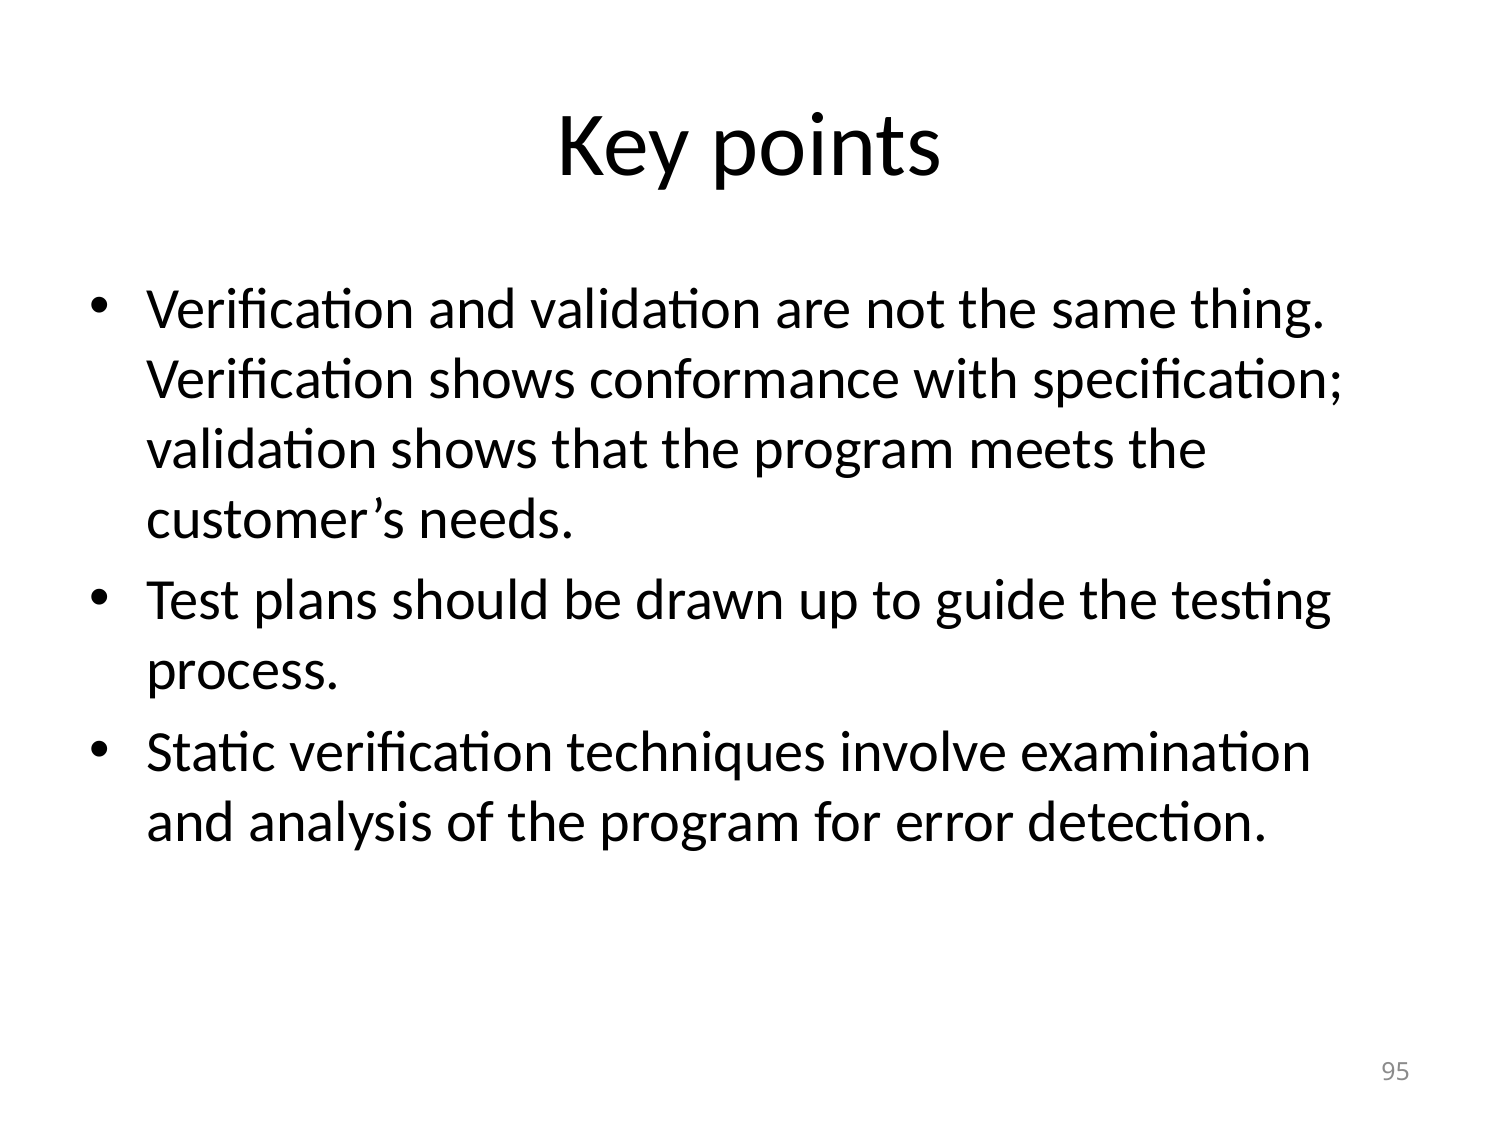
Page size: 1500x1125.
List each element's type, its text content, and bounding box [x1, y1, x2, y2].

title Key points [75, 45, 1425, 233]
slide_number 95 [1074, 1042, 1425, 1103]
list Verification and validation are not the same thing. Verification shows conformance with specification; validation shows that the program meets the customer’s needs. Test plans should be drawn up to guide the testing process. Static verification techniques involve examination and analysis of the program for error detection. [75, 262, 1425, 1005]
